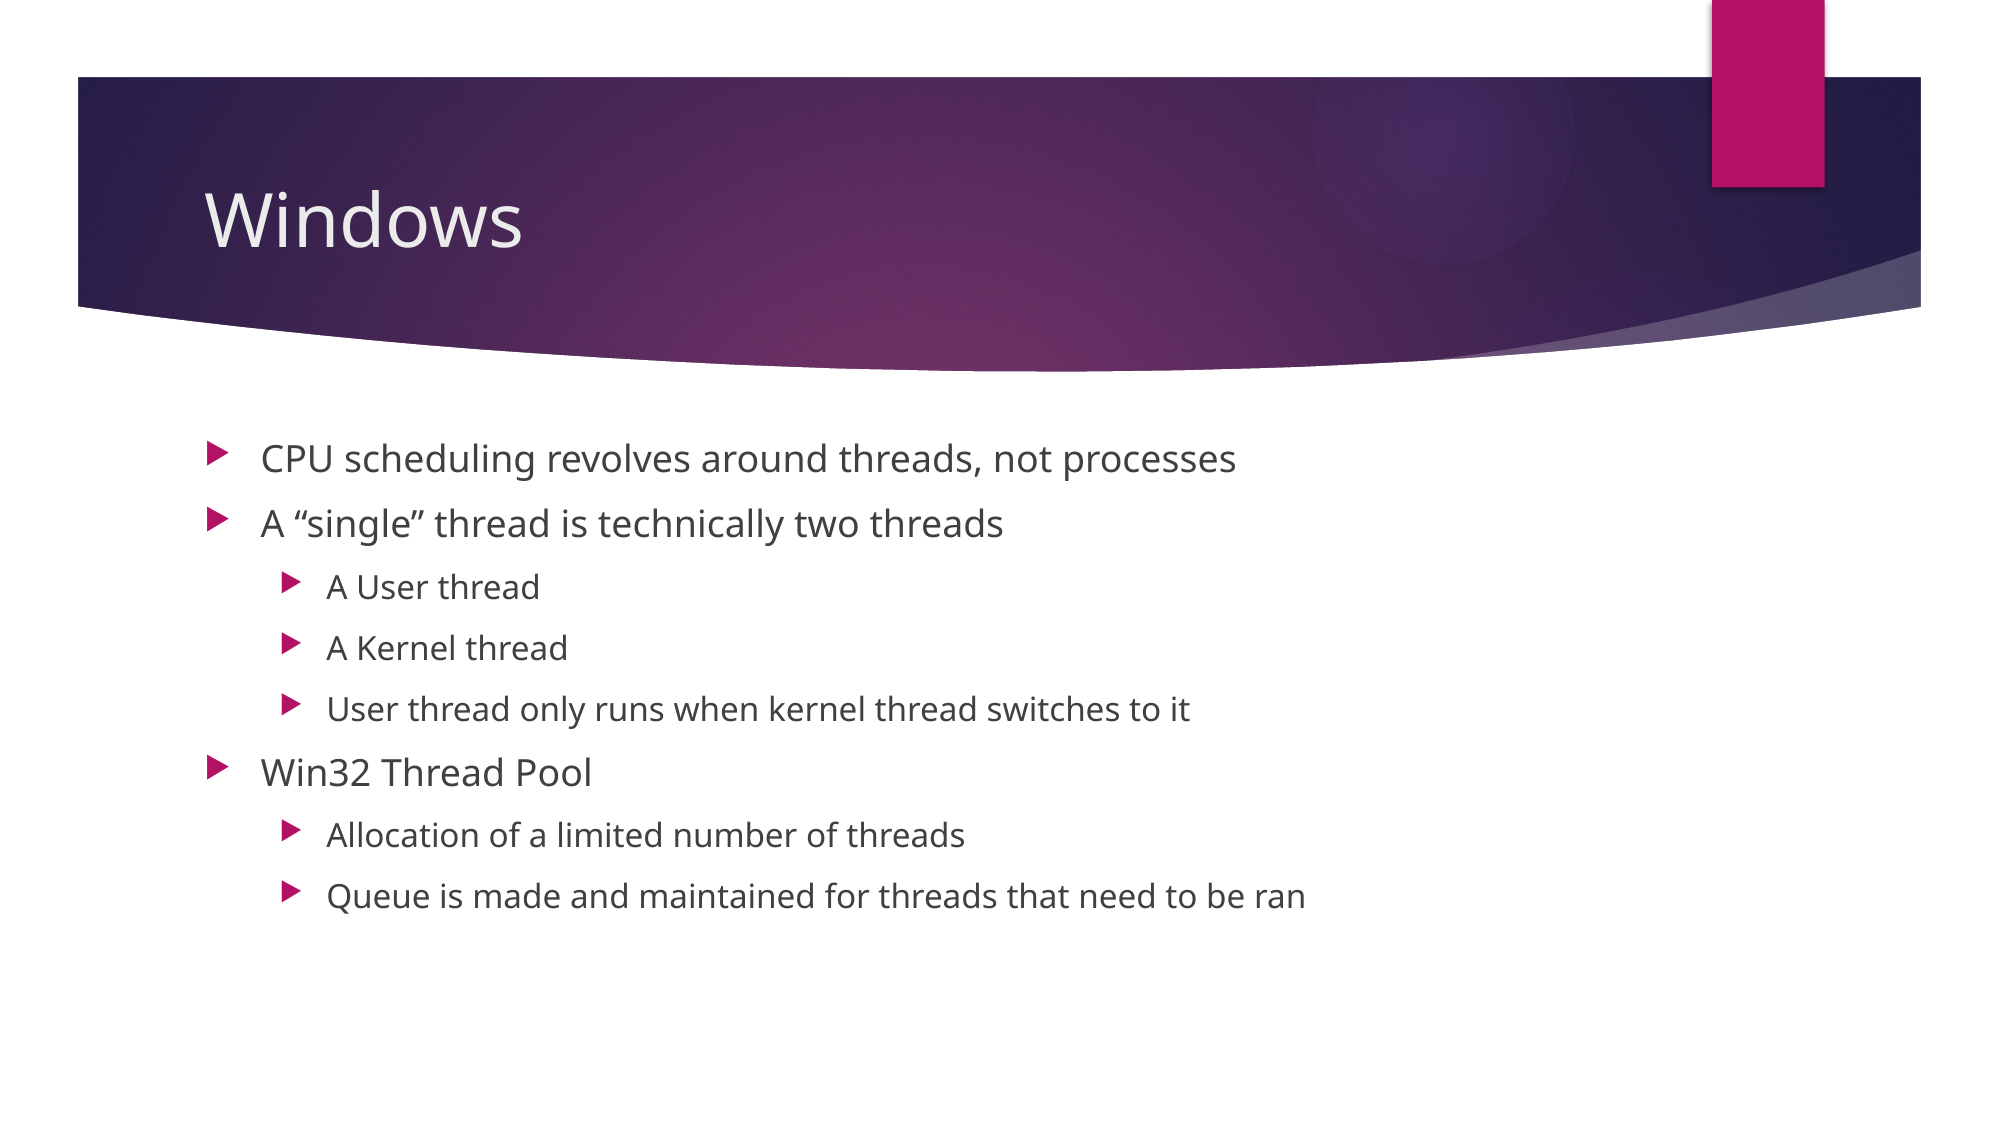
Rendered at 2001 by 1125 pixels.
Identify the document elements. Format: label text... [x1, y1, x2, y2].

list CPU scheduling revolves around threads, not processes A “single” thread is technically two threads A User thread A Kernel thread User thread only runs when kernel thread switches to it Win32 Thread Pool Allocation of a limited number of threads Queue is made and maintained for threads that need to be ran [189, 427, 1638, 988]
title Windows [189, 159, 1627, 276]
